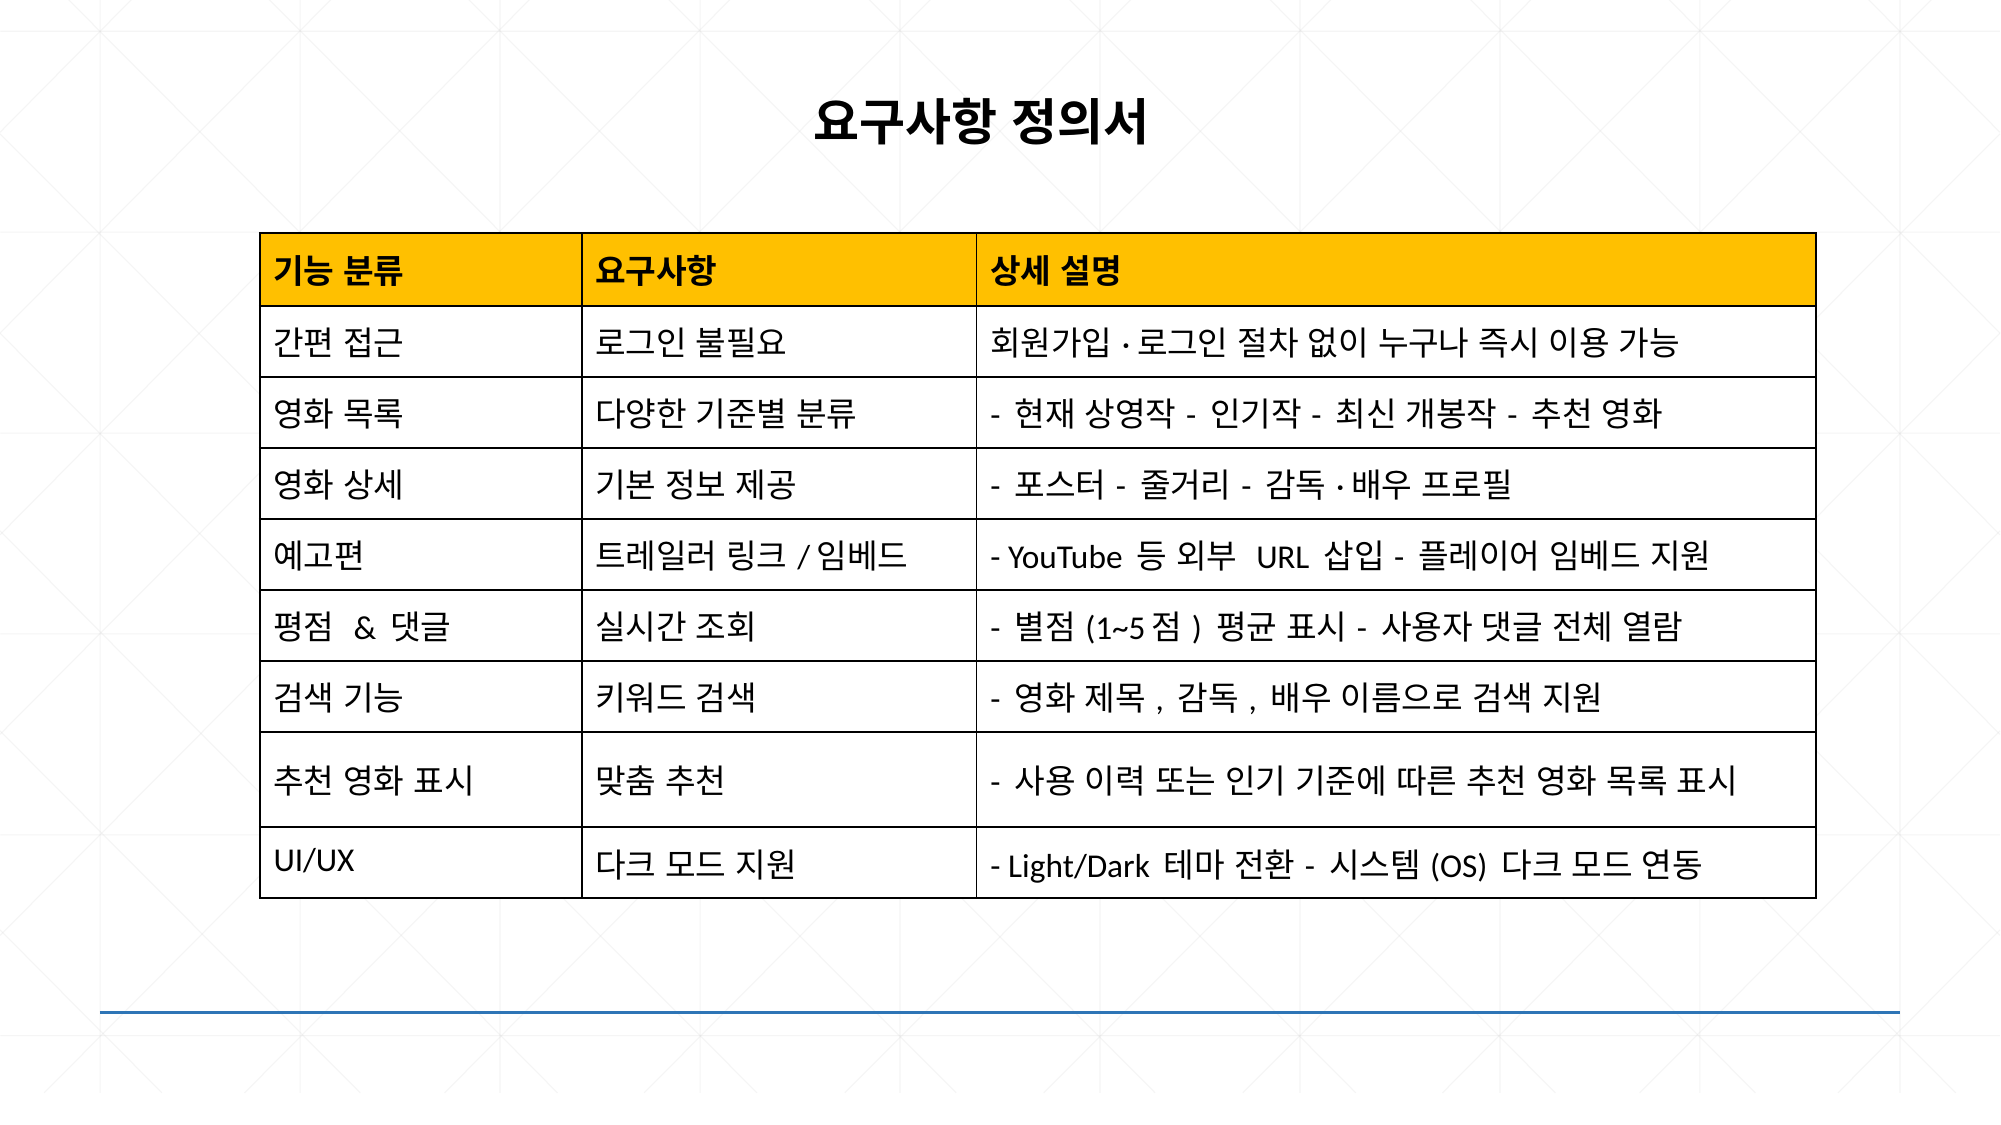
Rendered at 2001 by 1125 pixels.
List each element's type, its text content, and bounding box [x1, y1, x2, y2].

table_cell 평점 & 댓글 [261, 591, 581, 660]
table_cell 검색 기능 [261, 662, 581, 731]
table_cell 추천 영화 표시 [261, 733, 581, 826]
table_cell 키워드 검색 [583, 662, 976, 731]
table_header 상세 설명 [977, 234, 1815, 305]
title 요구사항 정의서 [798, 15, 1341, 232]
table_cell - 별점(1~5점) 평균 표시- 사용자 댓글 전체 열람 [977, 591, 1815, 660]
table_cell 영화 목록 [261, 378, 581, 447]
table_cell - 영화 제목, 감독, 배우 이름으로 검색 지원 [977, 662, 1815, 731]
table_cell - YouTube 등 외부 URL 삽입- 플레이어 임베드 지원 [977, 520, 1815, 589]
table_cell 실시간 조회 [583, 591, 976, 660]
table_header 요구사항 [583, 234, 976, 305]
table_cell 맞춤 추천 [583, 733, 976, 826]
table_header 기능 분류 [261, 234, 581, 305]
table_cell 회원가입·로그인 절차 없이 누구나 즉시 이용 가능 [977, 307, 1815, 376]
table_cell 예고편 [261, 520, 581, 589]
table_cell - 사용 이력 또는 인기 기준에 따른 추천 영화 목록 표시 [977, 733, 1815, 826]
table_cell 영화 상세 [261, 449, 581, 518]
table_cell 트레일러 링크/임베드 [583, 520, 976, 589]
table_cell 간편 접근 [261, 307, 581, 376]
table_cell UI/UX [261, 828, 581, 897]
table_cell 기본 정보 제공 [583, 449, 976, 518]
table_cell - 포스터- 줄거리- 감독·배우 프로필 [977, 449, 1815, 518]
table_cell - 현재 상영작- 인기작- 최신 개봉작- 추천 영화 [977, 378, 1815, 447]
table_cell 다크 모드 지원 [583, 828, 976, 897]
table_cell - Light/Dark 테마 전환- 시스템(OS) 다크 모드 연동 [977, 828, 1815, 897]
table_cell 다양한 기준별 분류 [583, 378, 976, 447]
table_cell 로그인 불필요 [583, 307, 976, 376]
